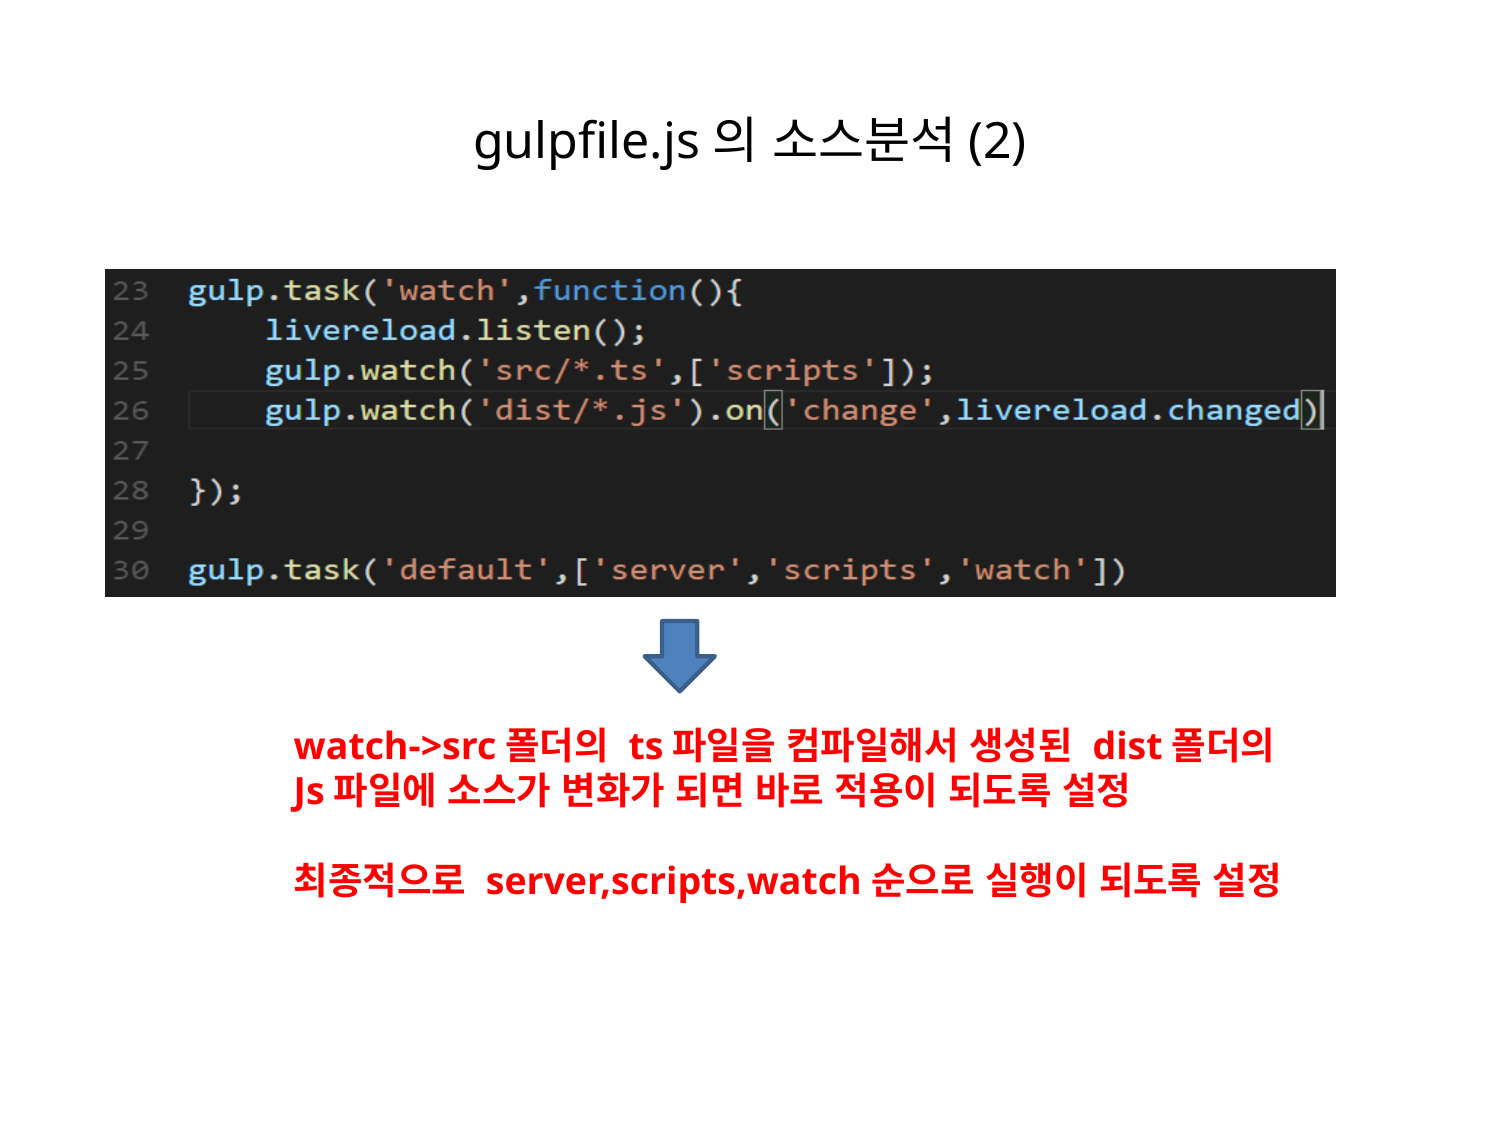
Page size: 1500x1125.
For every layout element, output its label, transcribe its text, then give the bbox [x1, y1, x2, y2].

title gulpfile.js의 소스분석(2) [75, 45, 1425, 233]
text_box [642, 618, 717, 694]
picture [105, 269, 1337, 598]
text_box watch->src폴더의 ts파일을 컴파일해서 생성된 dist폴더의 Js파일에 소스가 변화가 되면 바로 적용이 되도록 설정 최종적으로 server,scripts,watch순으로 실행이 되도록 설정 [279, 714, 1301, 910]
